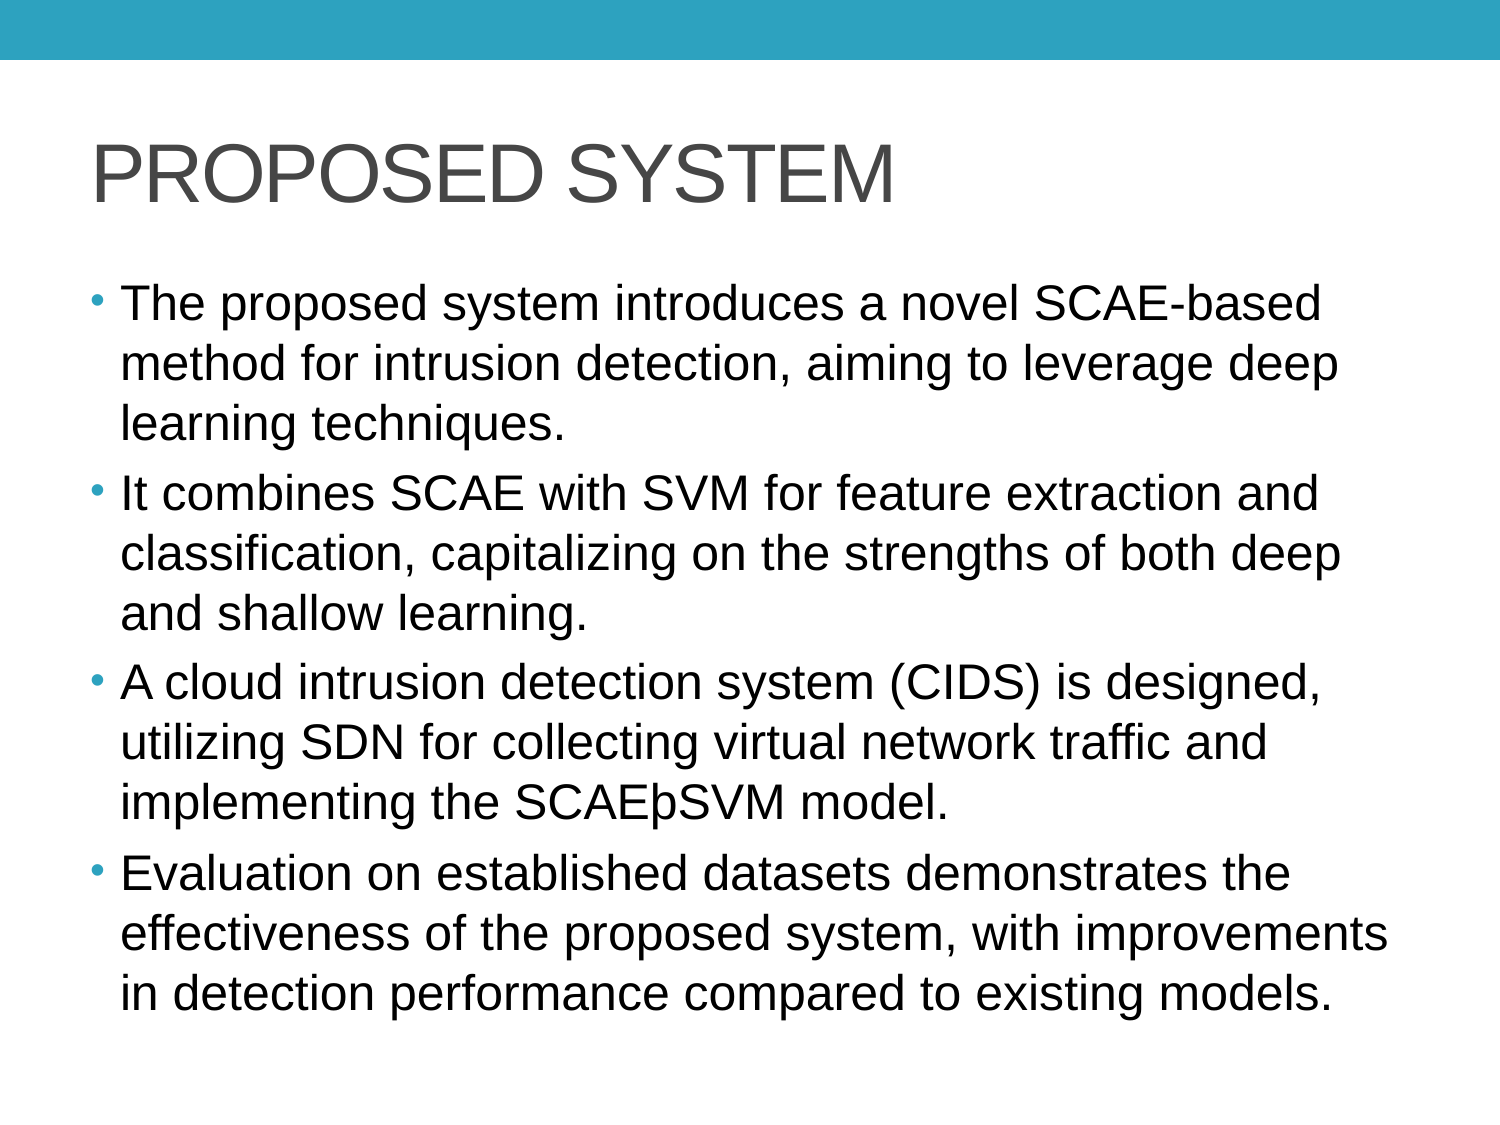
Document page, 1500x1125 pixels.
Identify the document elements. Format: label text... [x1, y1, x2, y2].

list The proposed system introduces a novel SCAE-based method for intrusion detection, aiming to leverage deep learning techniques. It combines SCAE with SVM for feature extraction and classification, capitalizing on the strengths of both deep and shallow learning. A cloud intrusion detection system (CIDS) is designed, utilizing SDN for collecting virtual network traffic and implementing the SCAEþSVM model. Evaluation on established datasets demonstrates the effectiveness of the proposed system, with improvements in detection performance compared to existing models. [75, 262, 1425, 1063]
title PROPOSED SYSTEM [75, 87, 1425, 250]
